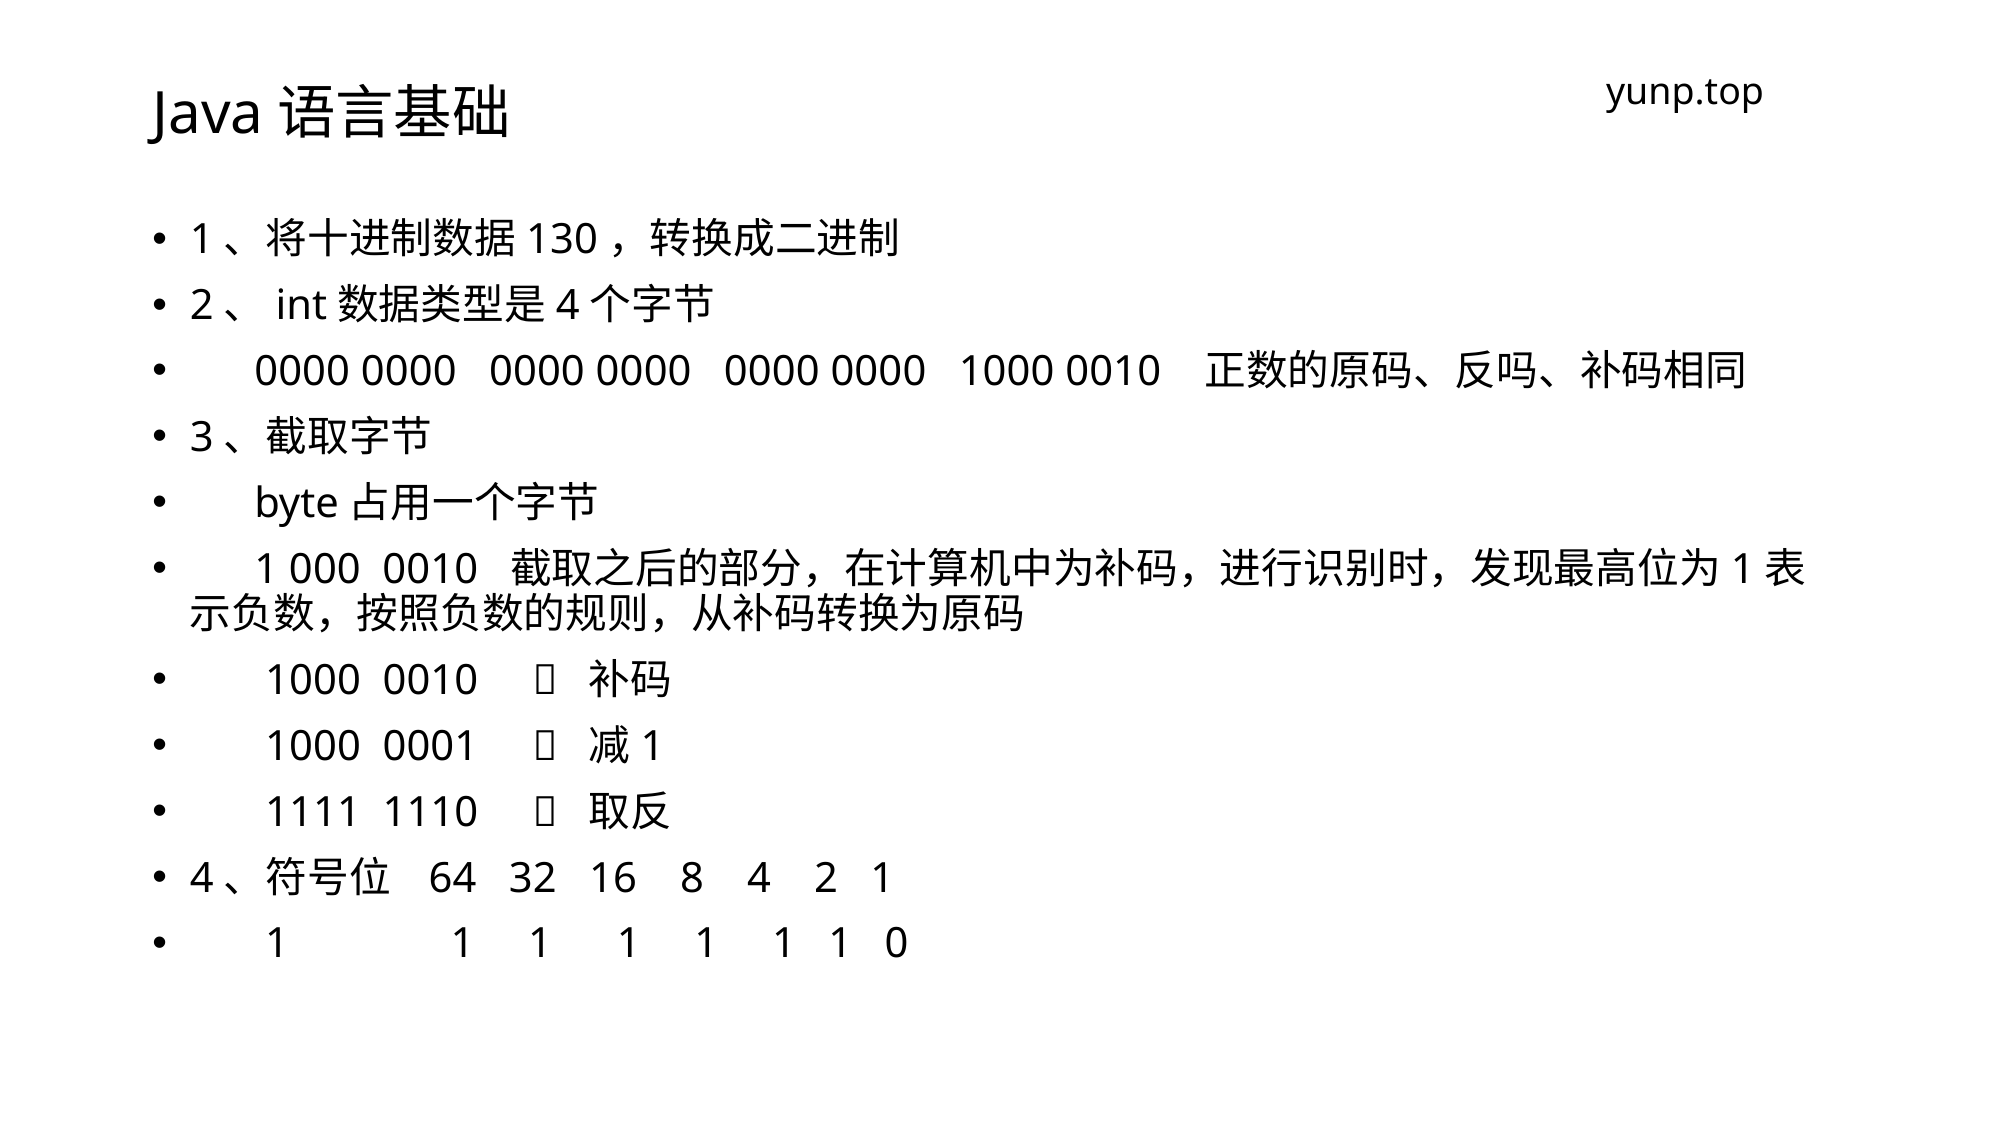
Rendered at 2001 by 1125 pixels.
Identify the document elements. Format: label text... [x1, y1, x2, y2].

list 1、将十进制数据130，转换成二进制 2、int数据类型是4个字节 0000 0000 0000 0000 0000 0000 1000 0010 正数的原码、反吗、补码相同 3、截取字节 byte占用一个字节 1 000 0010 截取之后的部分，在计算机中为补码，进行识别时，发现最高位为1表示负数，按照负数的规则，从补码转换为原码 1000 0010  补码 1000 0001  减1 1111 1110  取反 4、符号位 64 32 16 8 4 2 1 1 1 1 1 1 1 1 0 [137, 210, 1863, 1066]
text_box yunp.top [1591, 59, 1844, 120]
title Java语言基础 [137, 59, 1592, 171]
